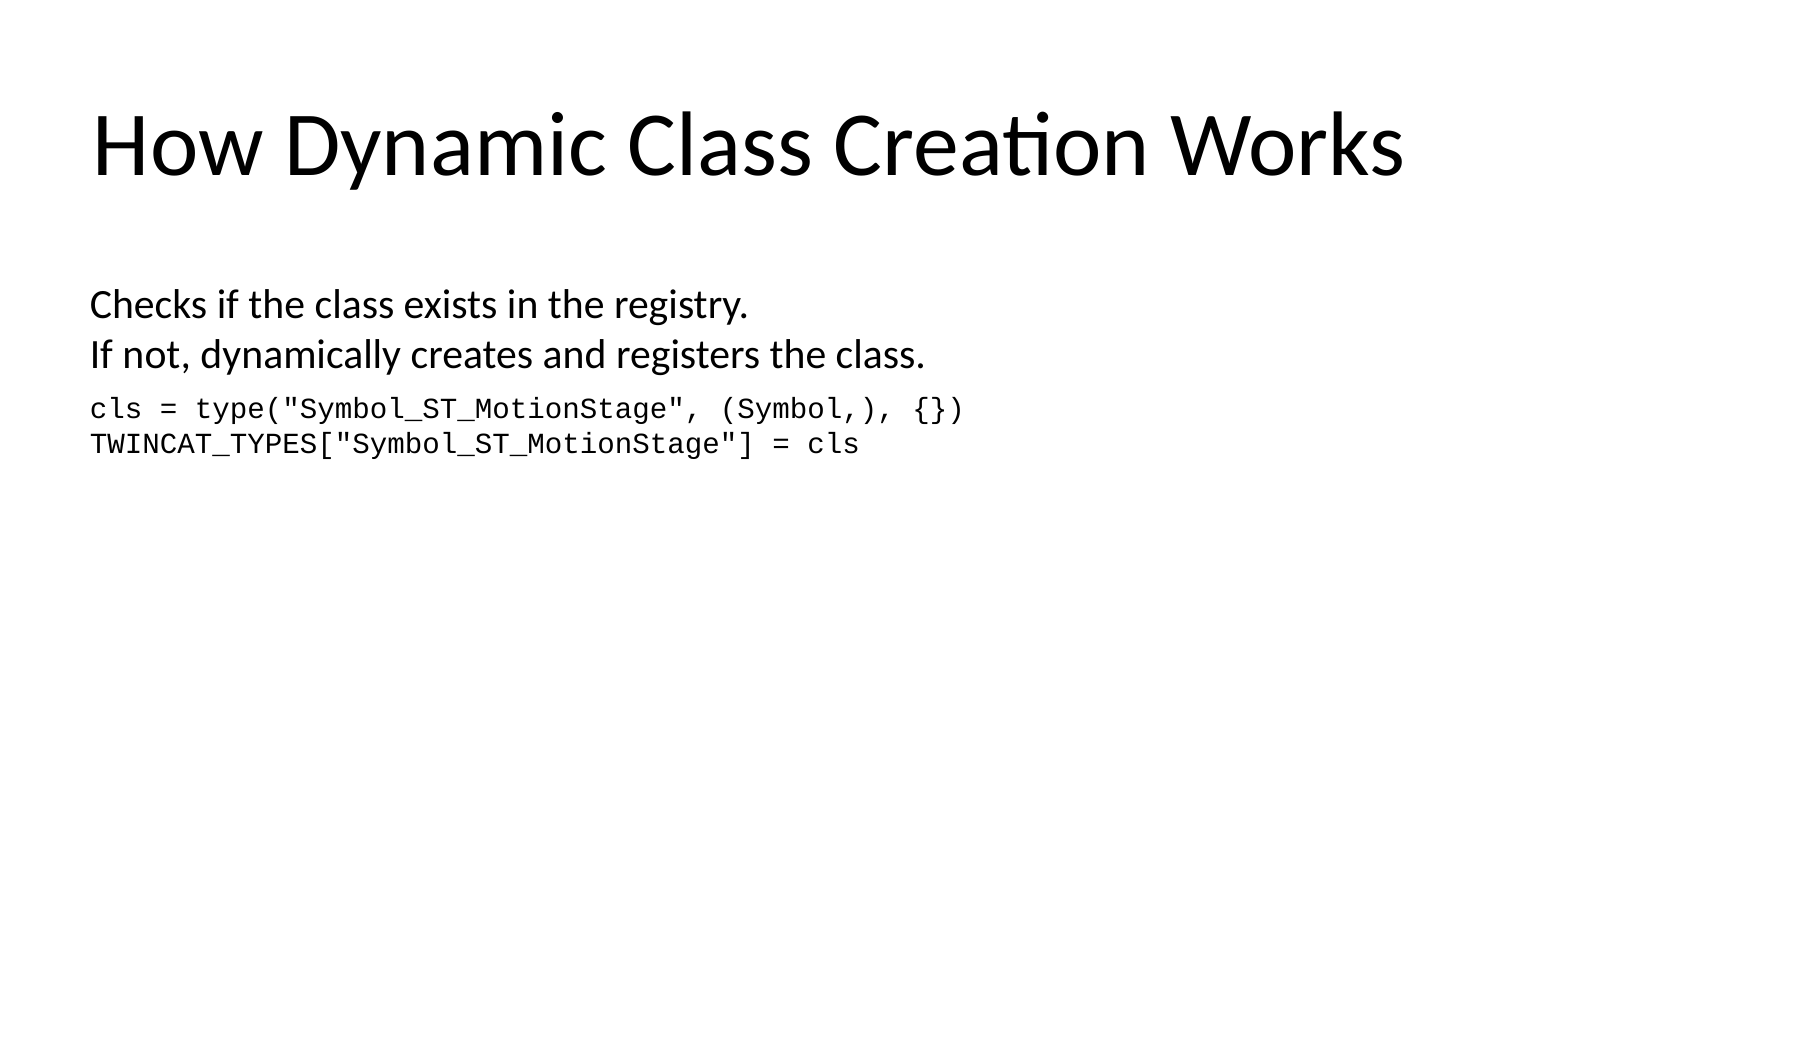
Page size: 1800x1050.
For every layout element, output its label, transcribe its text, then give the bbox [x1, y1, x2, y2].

text_box Checks if the class exists in the registry. If not, dynamically creates and registers the class. cls = type("Symbol_ST_MotionStage", (Symbol,), {}) TWINCAT_TYPES["Symbol_ST_MotionStage"] = cls [74, 224, 1725, 468]
title How Dynamic Class Creation Works [75, 45, 1425, 224]
